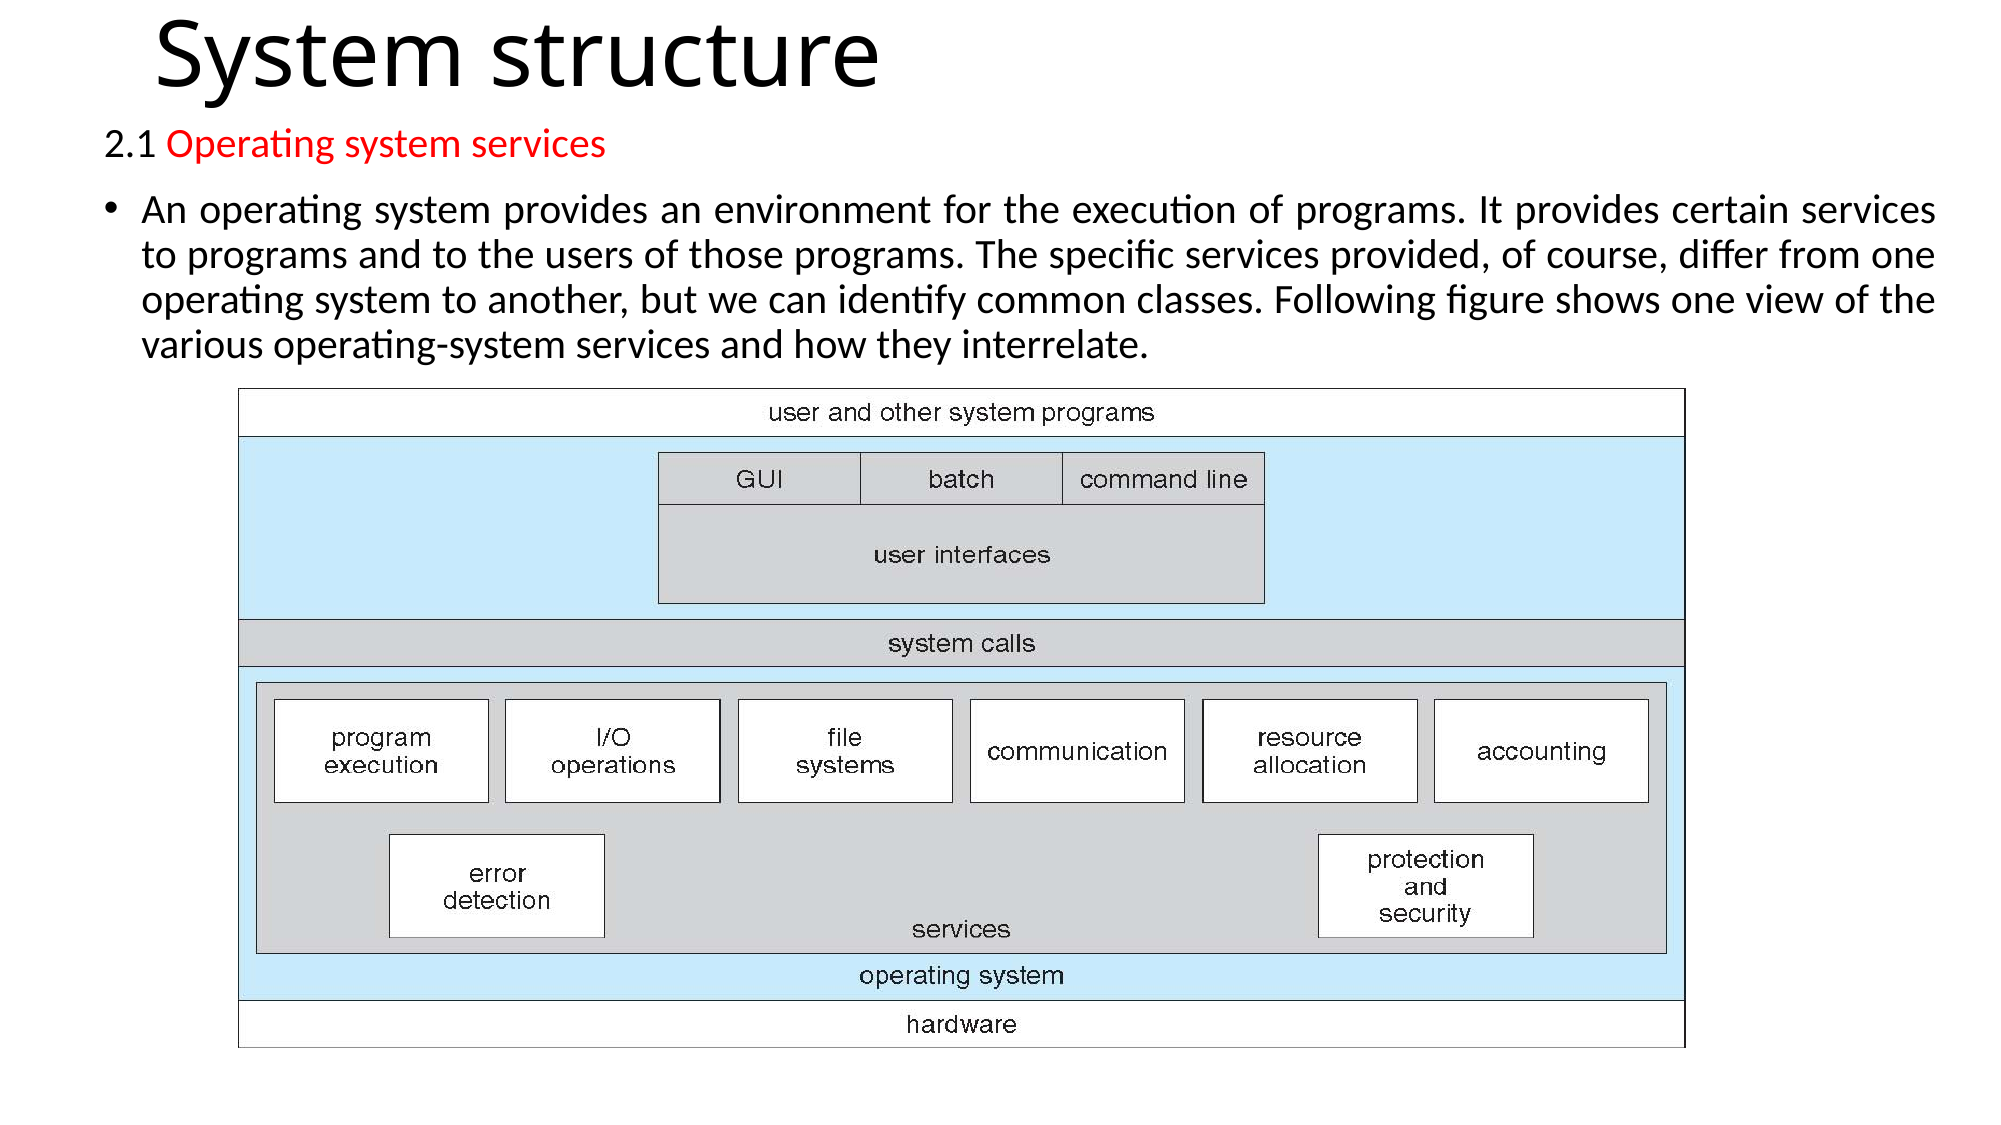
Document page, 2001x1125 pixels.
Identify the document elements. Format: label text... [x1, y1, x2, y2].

list 2.1 Operating system services An operating system provides an environment for the execution of programs. It provides certain services to programs and to the users of those programs. The specific services provided, of course, differ from one operating system to another, but we can identify common classes. Following figure shows one view of the various operating-system services and how they interrelate. [88, 114, 1953, 1084]
picture [238, 388, 1686, 1048]
title System structure [139, 0, 1865, 114]
